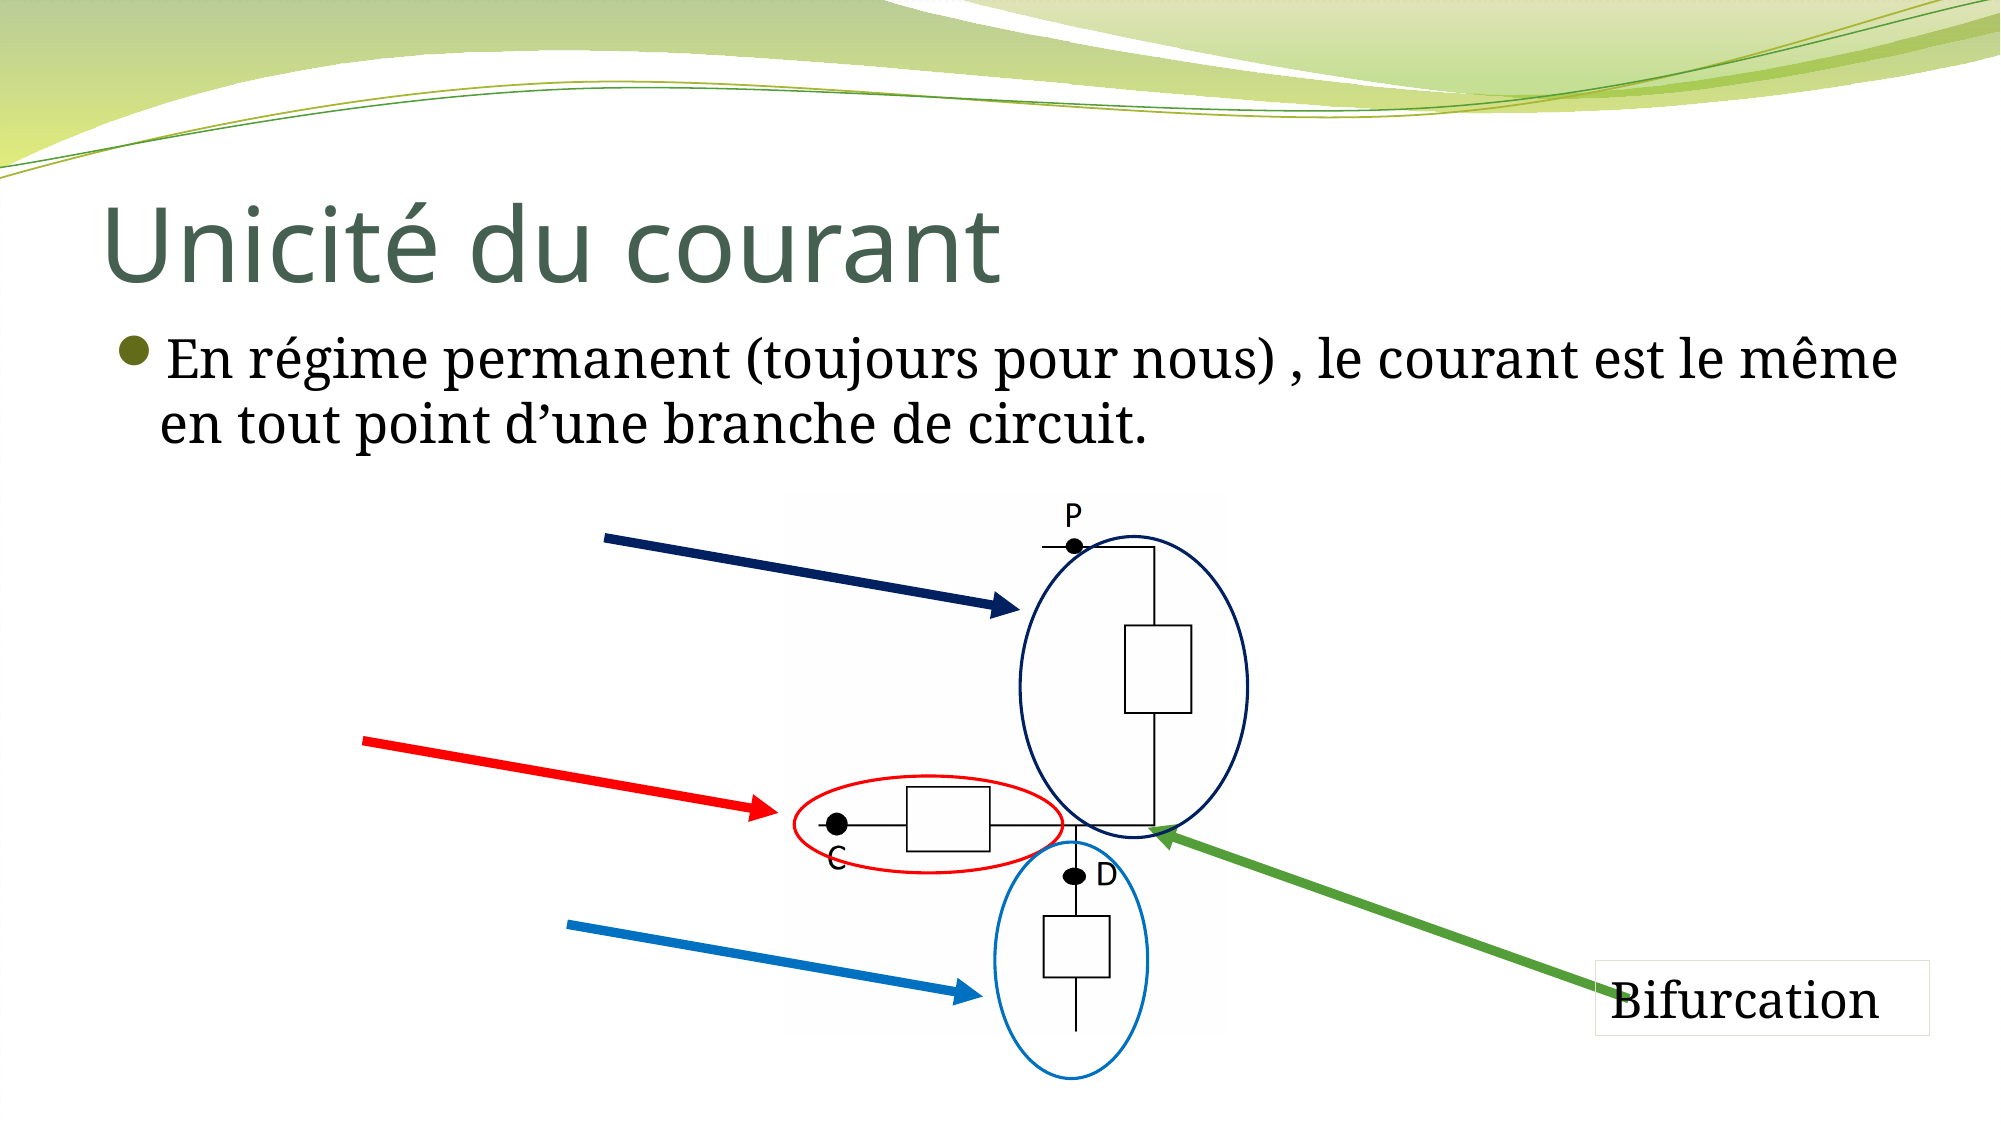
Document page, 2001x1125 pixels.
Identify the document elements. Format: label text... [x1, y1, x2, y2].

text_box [567, 924, 983, 997]
picture [783, 494, 1227, 1037]
text_box Bifurcation [1595, 960, 1930, 1036]
list En régime permanent (toujours pour nous) , le courant est le même en tout point d’une branche de circuit. [99, 317, 1959, 463]
text_box [1227, 599, 1249, 775]
text_box [1012, 1037, 1131, 1080]
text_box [604, 537, 1021, 610]
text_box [1147, 827, 1629, 999]
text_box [362, 740, 779, 813]
title Unicité du courant [99, 115, 1900, 303]
